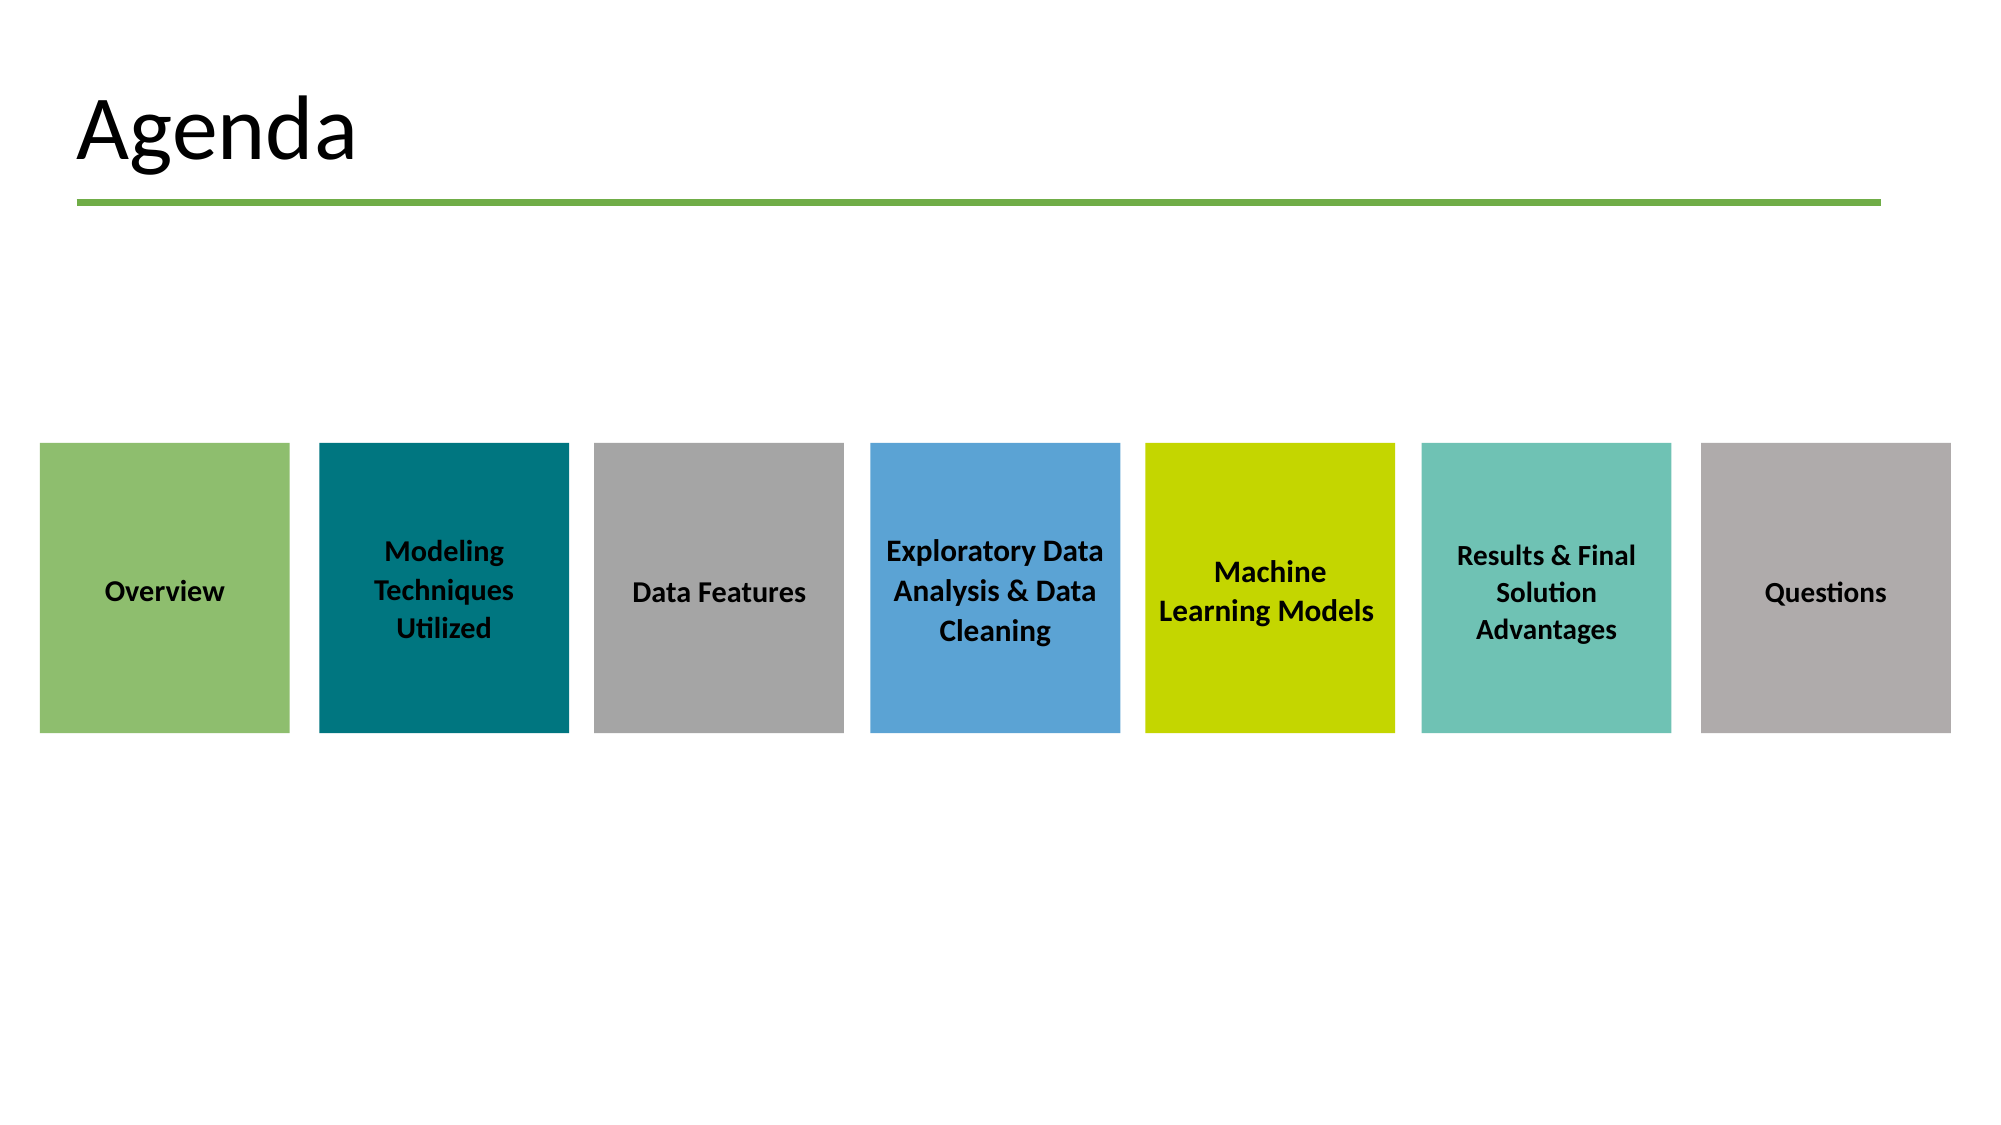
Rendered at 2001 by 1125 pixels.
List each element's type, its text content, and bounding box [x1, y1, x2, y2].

text_box Modeling Techniques Utilized [319, 442, 570, 734]
text_box Overview [39, 442, 290, 734]
title Agenda [76, 80, 1915, 137]
text_box Results & Final Solution Advantages [1421, 442, 1672, 734]
text_box Data Features [594, 442, 844, 734]
text_box Machine Learning Models [1145, 442, 1396, 734]
text_box Questions [1701, 442, 1951, 734]
text_box Exploratory Data Analysis & Data Cleaning [870, 442, 1121, 734]
